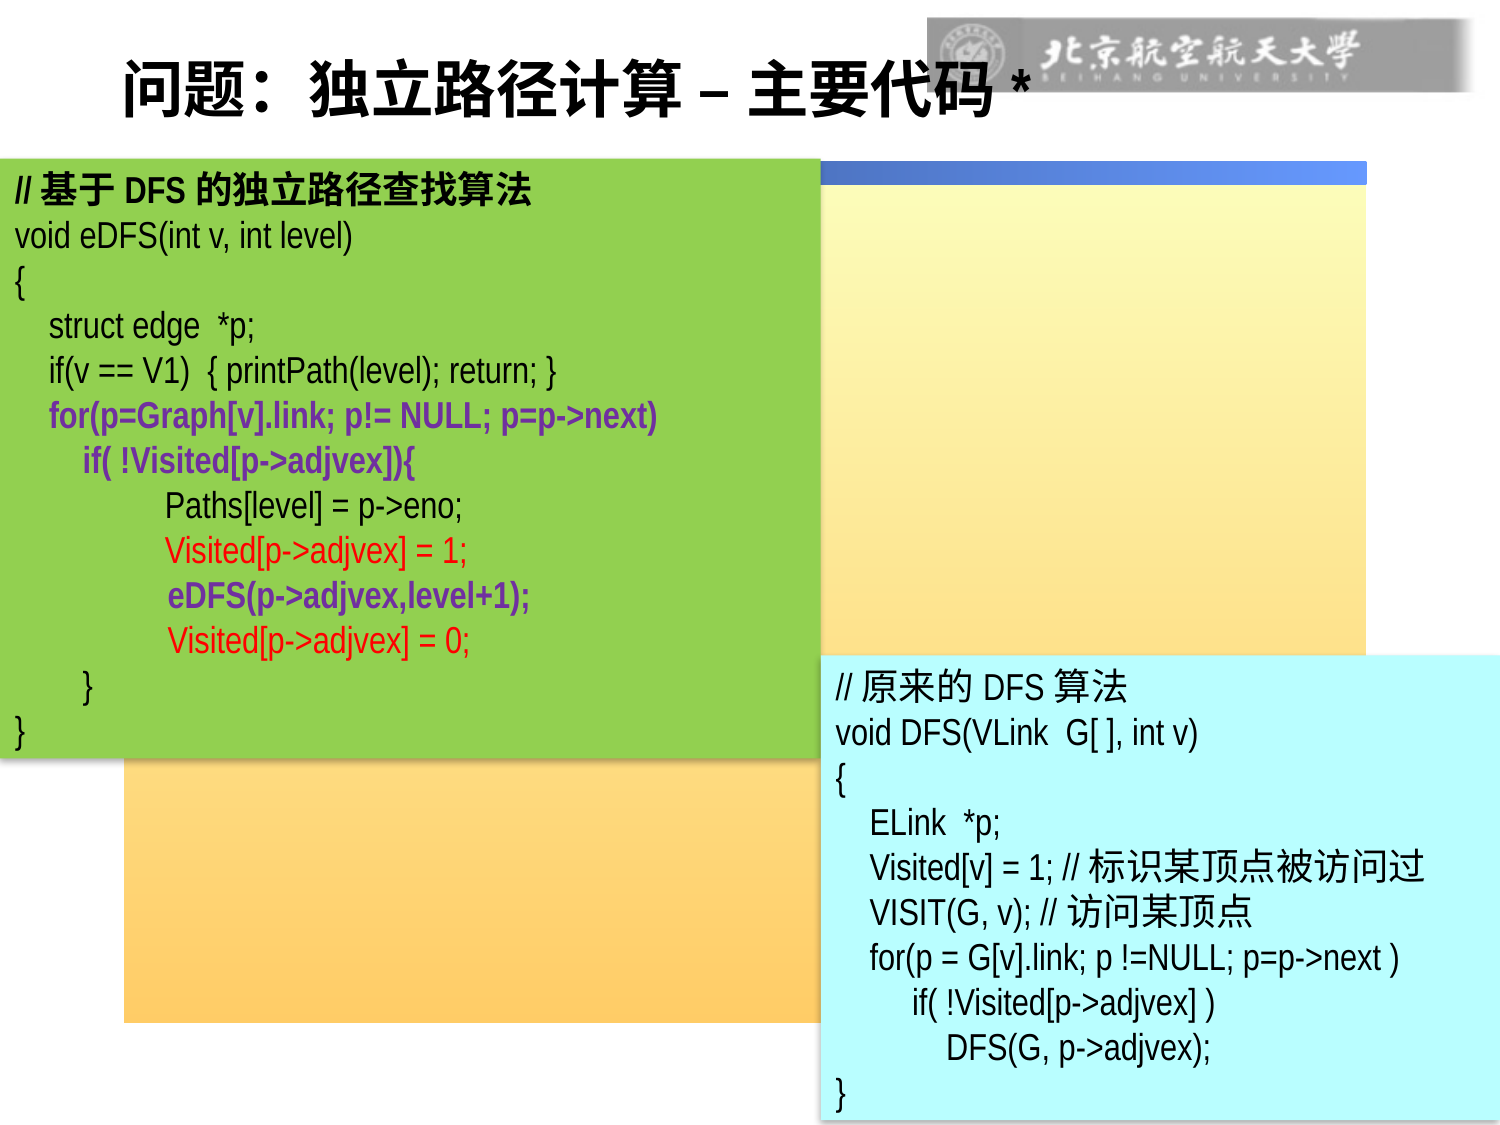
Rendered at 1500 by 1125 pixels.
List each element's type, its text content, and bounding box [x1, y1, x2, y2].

title 问题：独立路径计算 – 主要代码* [105, 25, 1450, 164]
text_box //基于DFS的独立路径查找算法 void eDFS(int v, int level) { struct edge *p; if(v == V1) { printPath(level); return; } for(p=Graph[v].link; p!= NULL; p=p->next) if( !Visited[p->adjvex]){ Paths[level] = p->eno; Visited[p->adjvex] = 1; eDFS(p->adjvex,level+1); Visited[p->adjvex] = 0; } } [0, 158, 821, 759]
picture [927, 0, 1500, 102]
text_box //原来的DFS算法 void DFS(VLink G[ ], int v) { ELink *p; Visited[v] = 1; //标识某顶点被访问过 VISIT(G, v); //访问某顶点 for(p = G[v].link; p !=NULL; p=p->next ) if( !Visited[p->adjvex] ) DFS(G, p->adjvex); } [820, 655, 1500, 1121]
